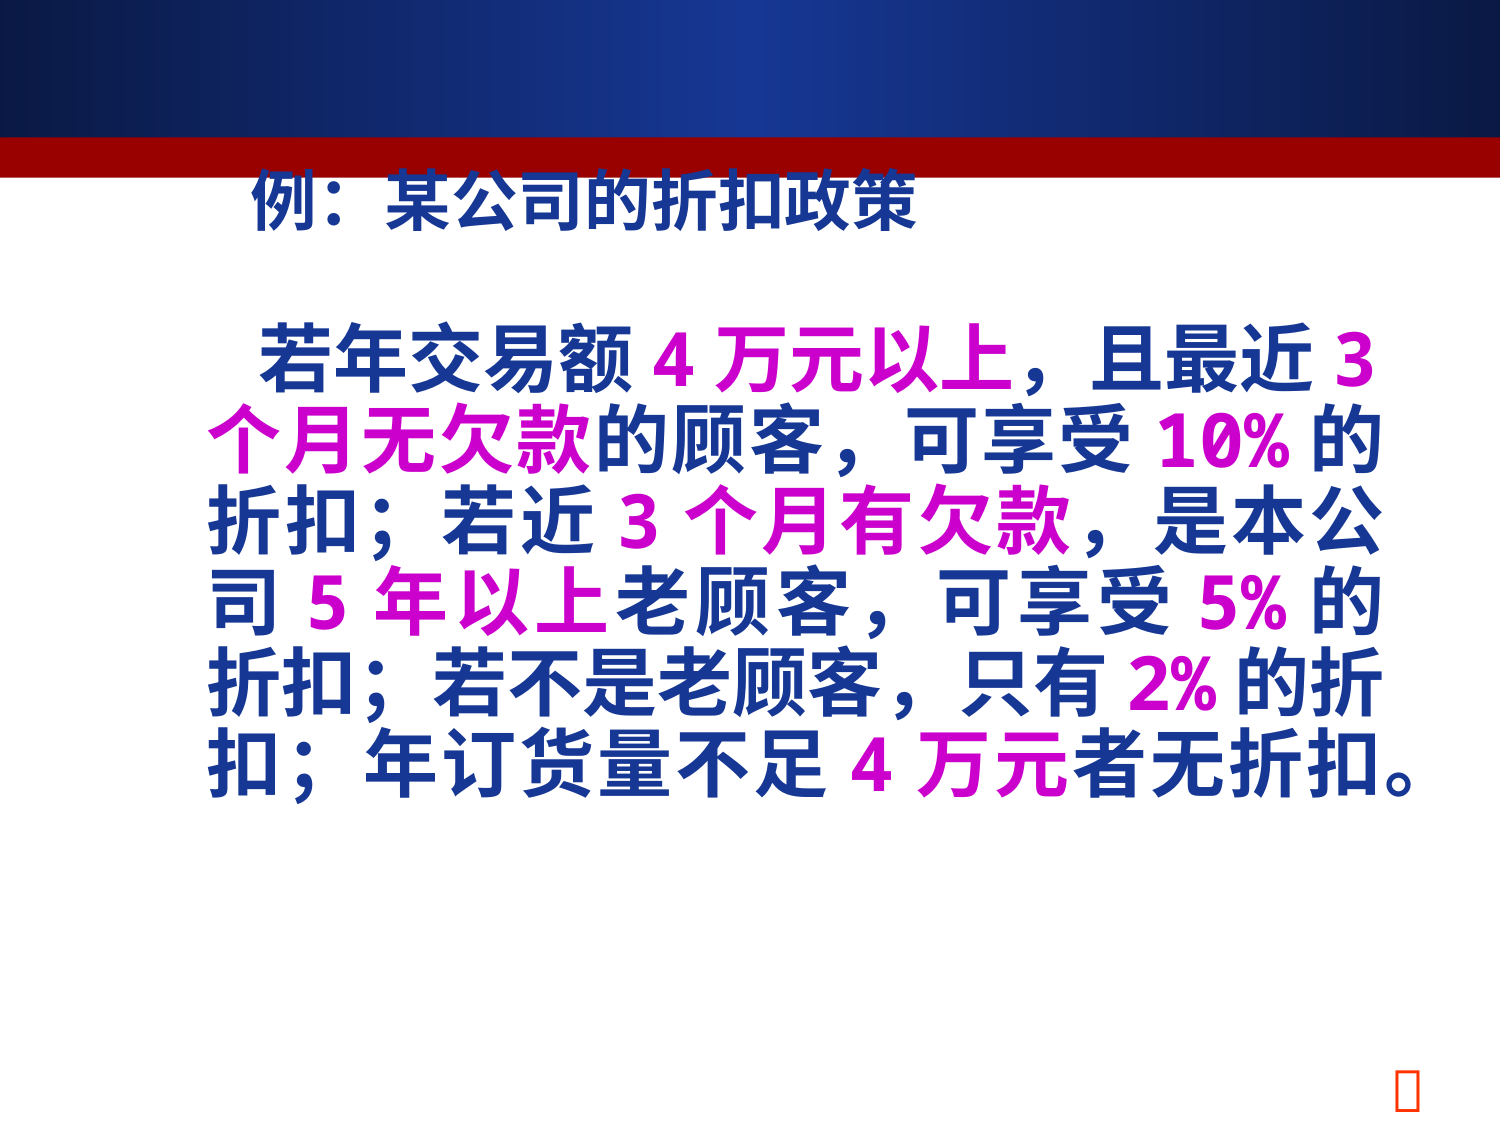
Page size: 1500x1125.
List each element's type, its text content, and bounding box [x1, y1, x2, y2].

text_box  [1376, 1054, 1500, 1125]
title 例：某公司的折扣政策 [229, 136, 940, 260]
list 若年交易额4万元以上，且最近3个月无欠款的顾客，可享受10%的折扣；若近3个月有欠款，是本公司5年以上老顾客，可享受5%的折扣；若不是老顾客，只有2%的折扣；年订货量不足4万元者无折扣。 [135, 314, 1400, 956]
